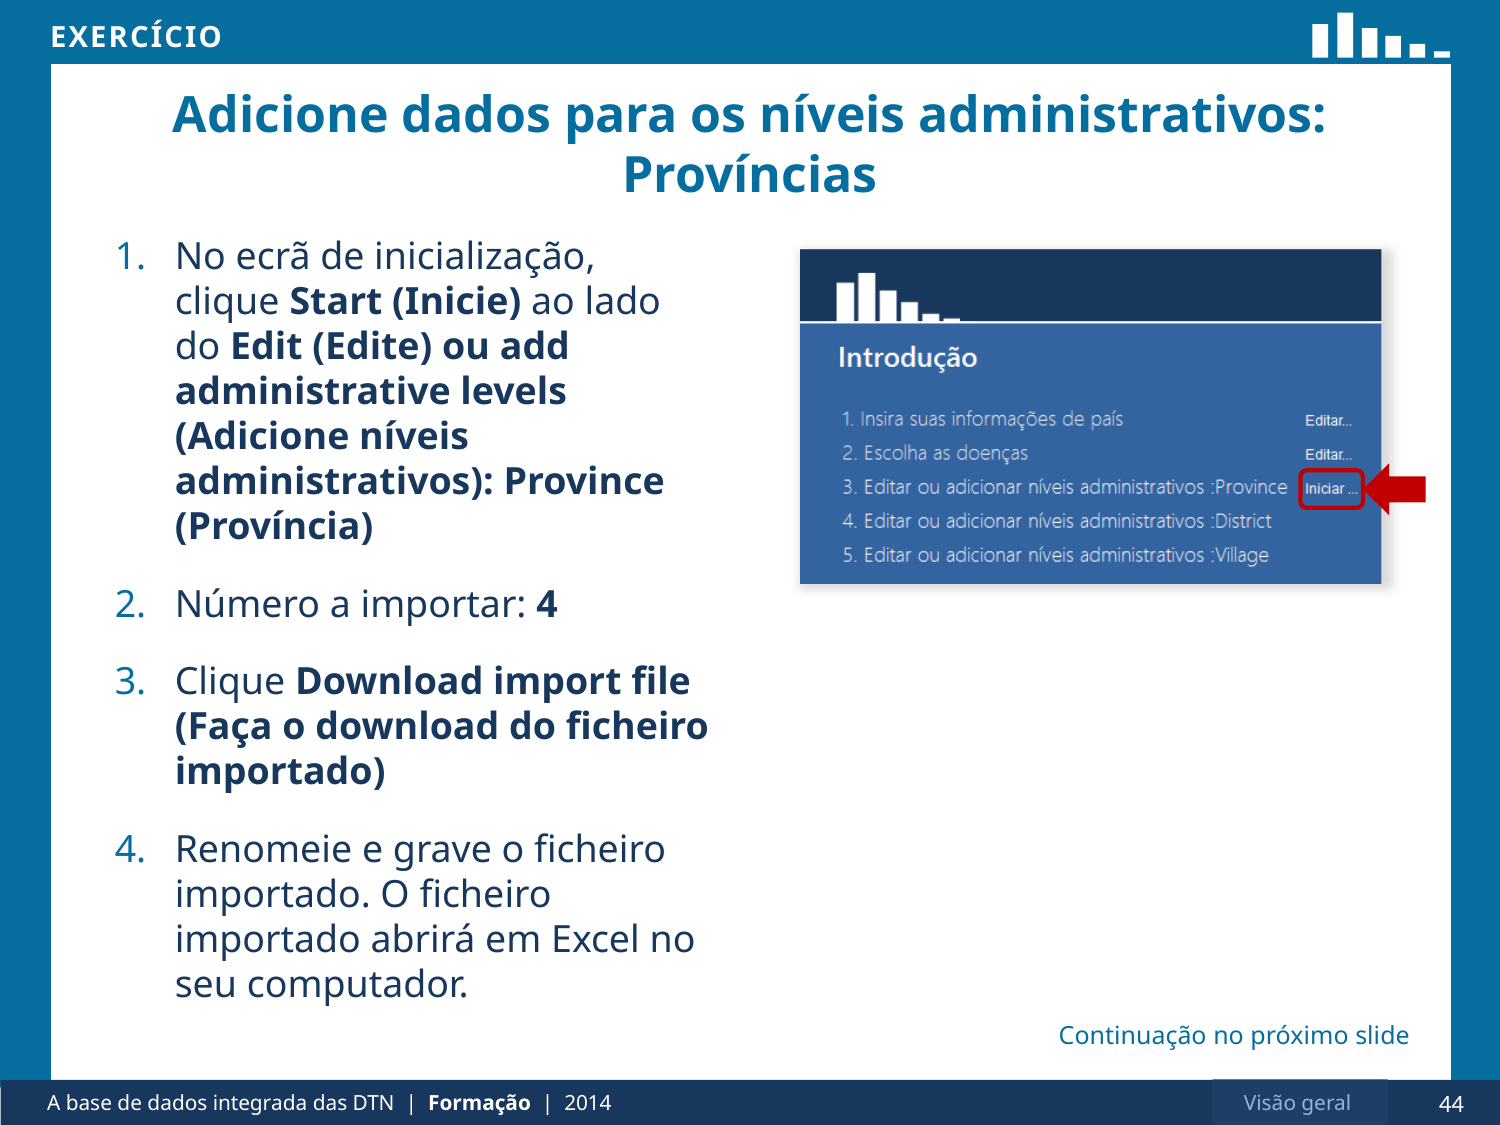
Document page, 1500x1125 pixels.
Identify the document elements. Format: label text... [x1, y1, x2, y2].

title Adicione dados para os níveis administrativos: Províncias [50, 75, 1450, 200]
list No ecrã de inicialização, clique Start (Inicie) ao lado do Edit (Edite) ou add administrative levels (Adicione níveis administrativos): Province (Província) Número a importar: 4 Clique Download import file (Faça o download do ficheiro importado) Renomeie e grave o ficheiro importado. O ficheiro importado abrirá em Excel no seu computador. [99, 224, 725, 1013]
picture [799, 249, 1382, 584]
text_box [1385, 461, 1428, 518]
